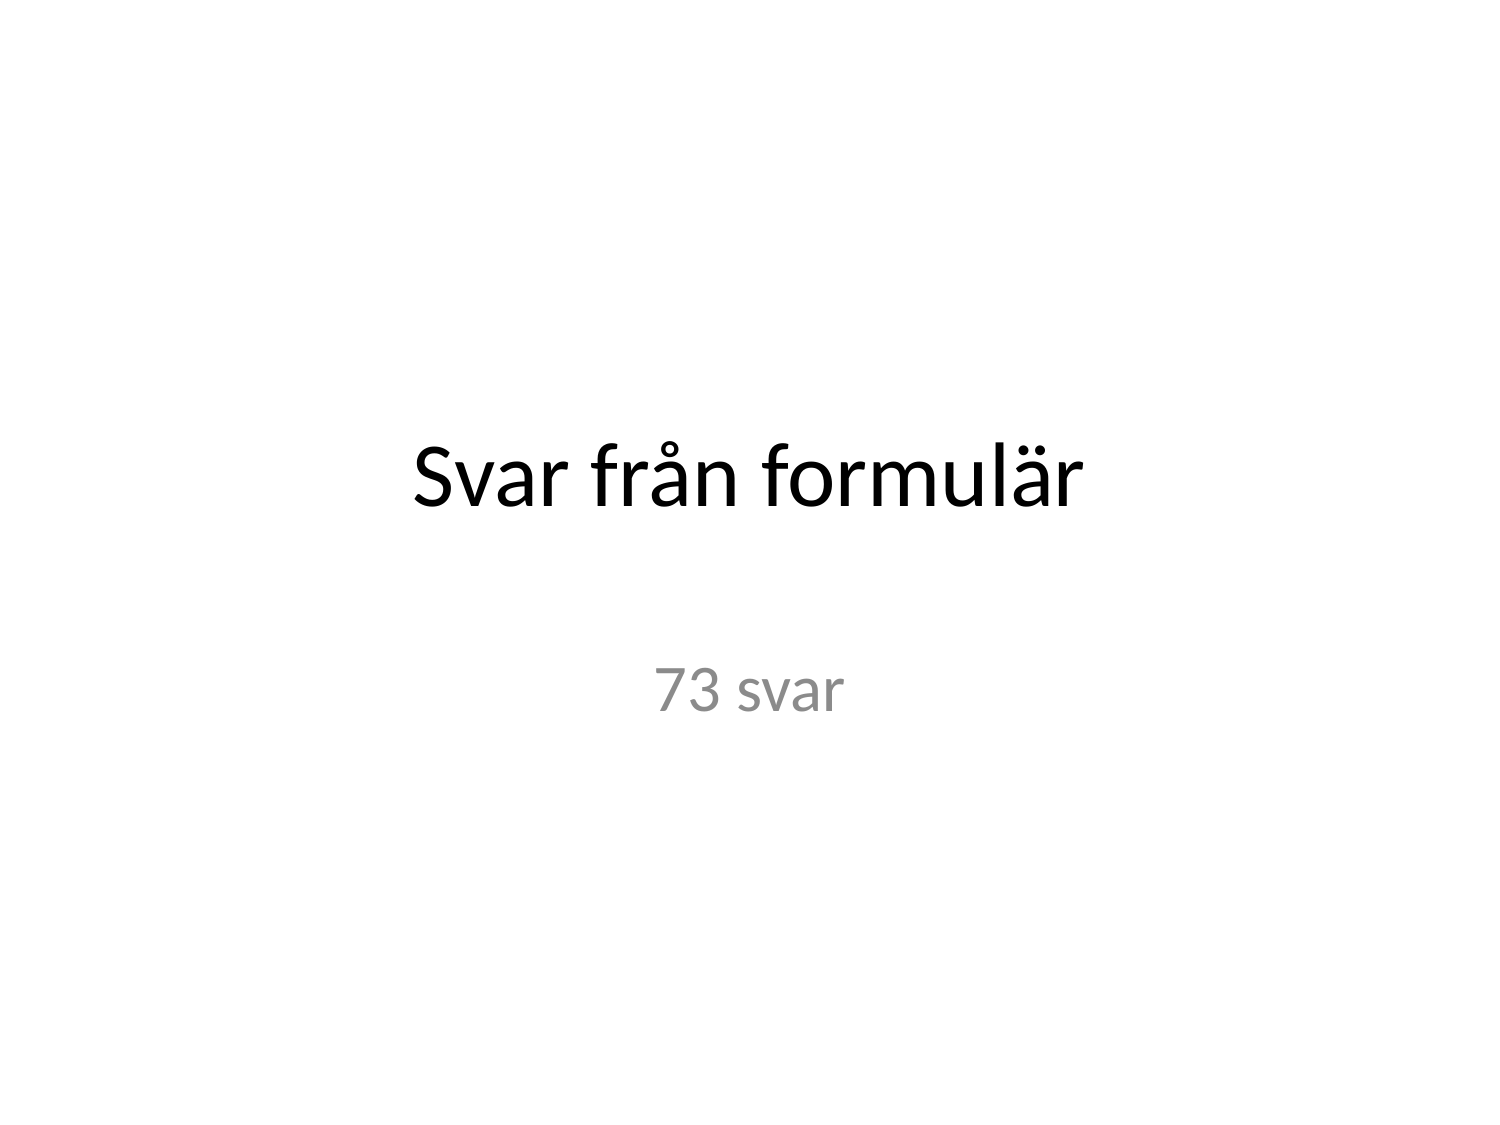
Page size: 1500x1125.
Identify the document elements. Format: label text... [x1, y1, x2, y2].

subtitle 73 svar [225, 637, 1275, 925]
title Svar från formulär [112, 349, 1388, 591]
